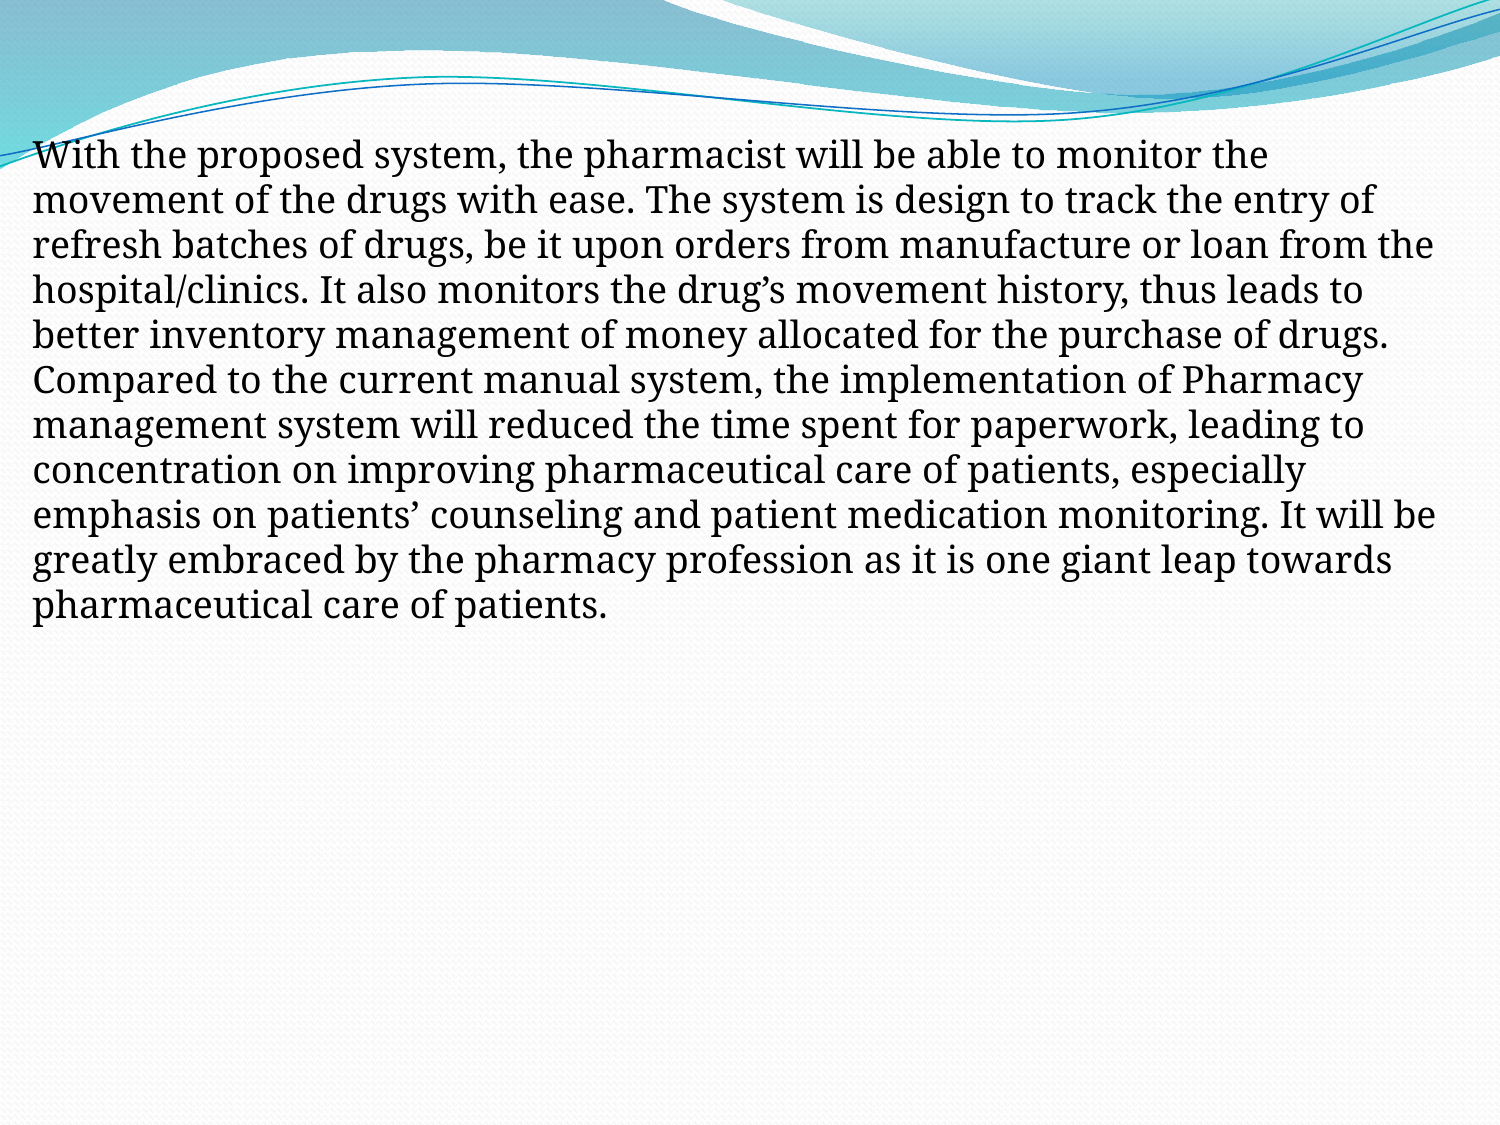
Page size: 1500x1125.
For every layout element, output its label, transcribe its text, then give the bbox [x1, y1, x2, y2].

text_box With the proposed system, the pharmacist will be able to monitor the movement of the drugs with ease. The system is design to track the entry of refresh batches of drugs, be it upon orders from manufacture or loan from the hospital/clinics. It also monitors the drug’s movement history, thus leads to better inventory management of money allocated for the purchase of drugs. Compared to the current manual system, the implementation of Pharmacy management system will reduced the time spent for paperwork, leading to concentration on improving pharmaceutical care of patients, especially emphasis on patients’ counseling and patient medication monitoring. It will be greatly embraced by the pharmacy profession as it is one giant leap towards pharmaceutical care of patients. [17, 123, 1459, 633]
